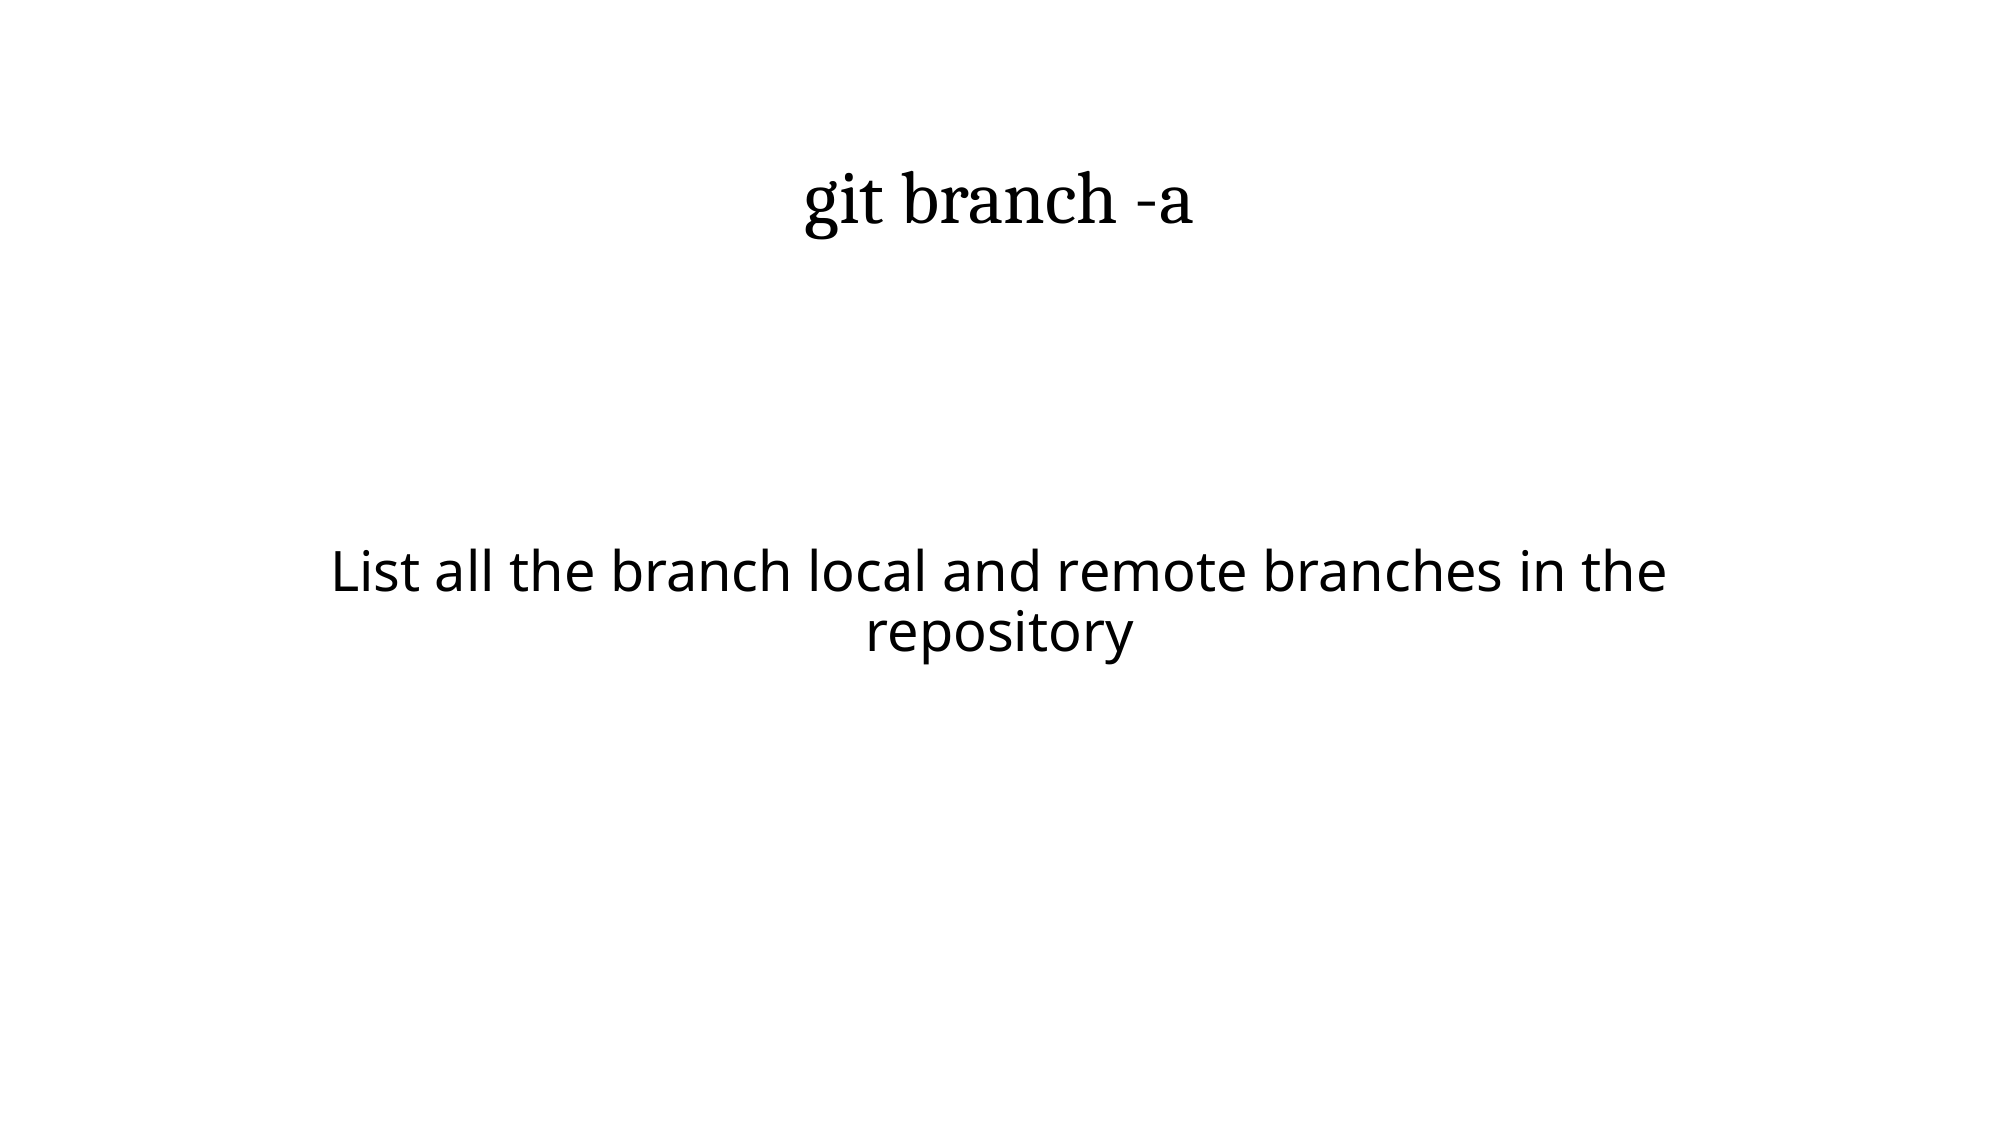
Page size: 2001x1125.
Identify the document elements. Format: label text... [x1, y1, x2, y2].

text_box List all the branch local and remote branches in the repository [249, 534, 1750, 671]
title git branch -a [249, 151, 1750, 248]
